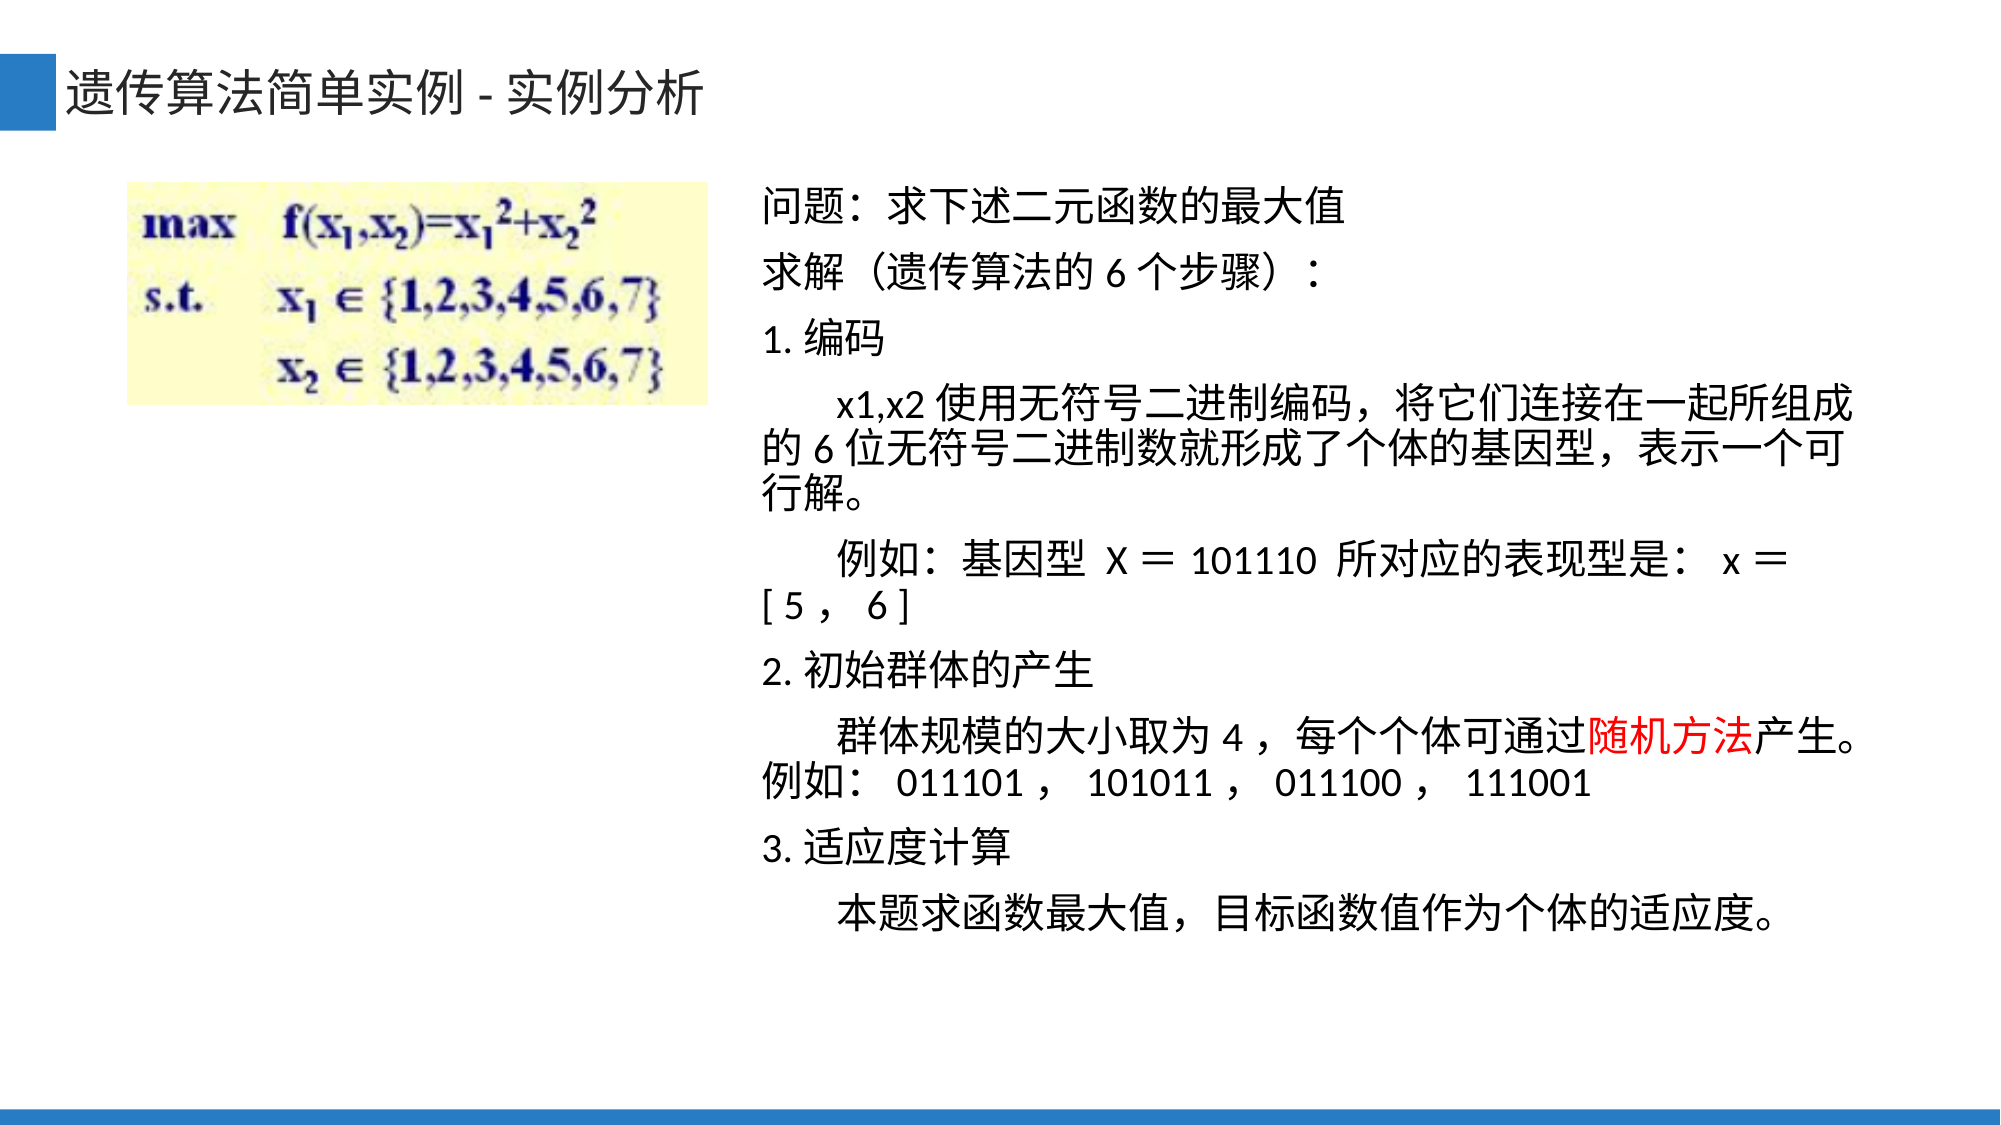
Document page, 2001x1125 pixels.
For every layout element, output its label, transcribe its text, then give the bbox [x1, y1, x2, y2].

text_box [0, 53, 56, 131]
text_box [81, 235, 1642, 510]
picture [127, 181, 708, 405]
text_box [0, 1109, 2000, 1125]
list 问题：求下述二元函数的最大值 求解（遗传算法的6个步骤）： 1.编码 x1,x2使用无符号二进制编码，将它们连接在一起所组成的6位无符号二进制数就形成了个体的基因型，表示一个可行解。 例如：基因型 X＝101110 所对应的表现型是：x＝[ 5，6 ] 2.初始群体的产生 群体规模的大小取为4，每个个体可通过随机方法产生。 例如：011101，101011，011100，111001 3.适应度计算 本题求函数最大值，目标函数值作为个体的适应度。 [753, 177, 1894, 1015]
text_box 遗传算法简单实例-实例分析 [58, 53, 754, 129]
